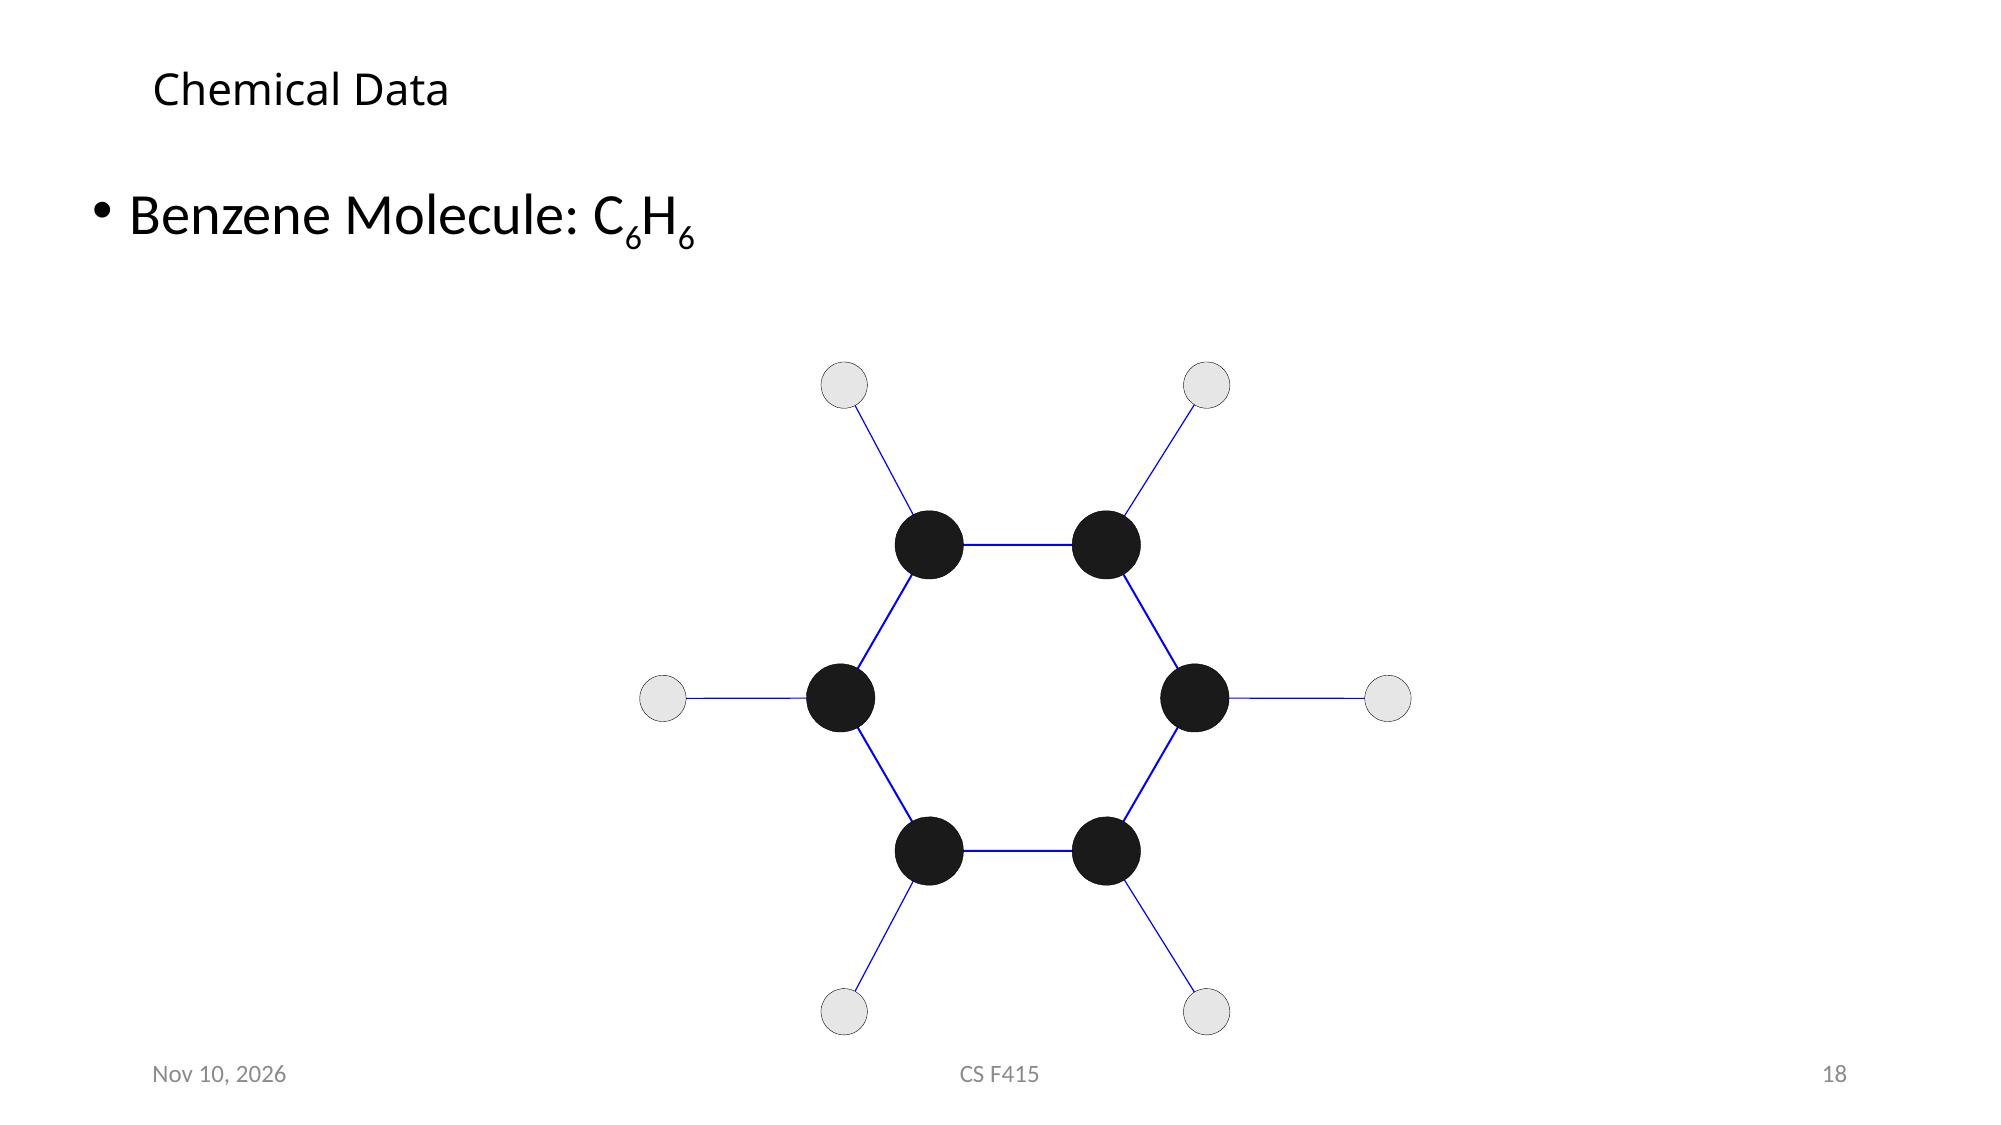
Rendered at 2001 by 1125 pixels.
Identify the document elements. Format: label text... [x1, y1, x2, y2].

slide_number 28-Jan-19 [137, 1042, 588, 1103]
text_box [637, 337, 1413, 1061]
footer CS F415 [662, 1061, 1338, 1103]
title Chemical Data [137, 59, 1863, 123]
slide_number 18 [1412, 1042, 1863, 1103]
list Benzene Molecule: C6H6 [77, 170, 1863, 1014]
